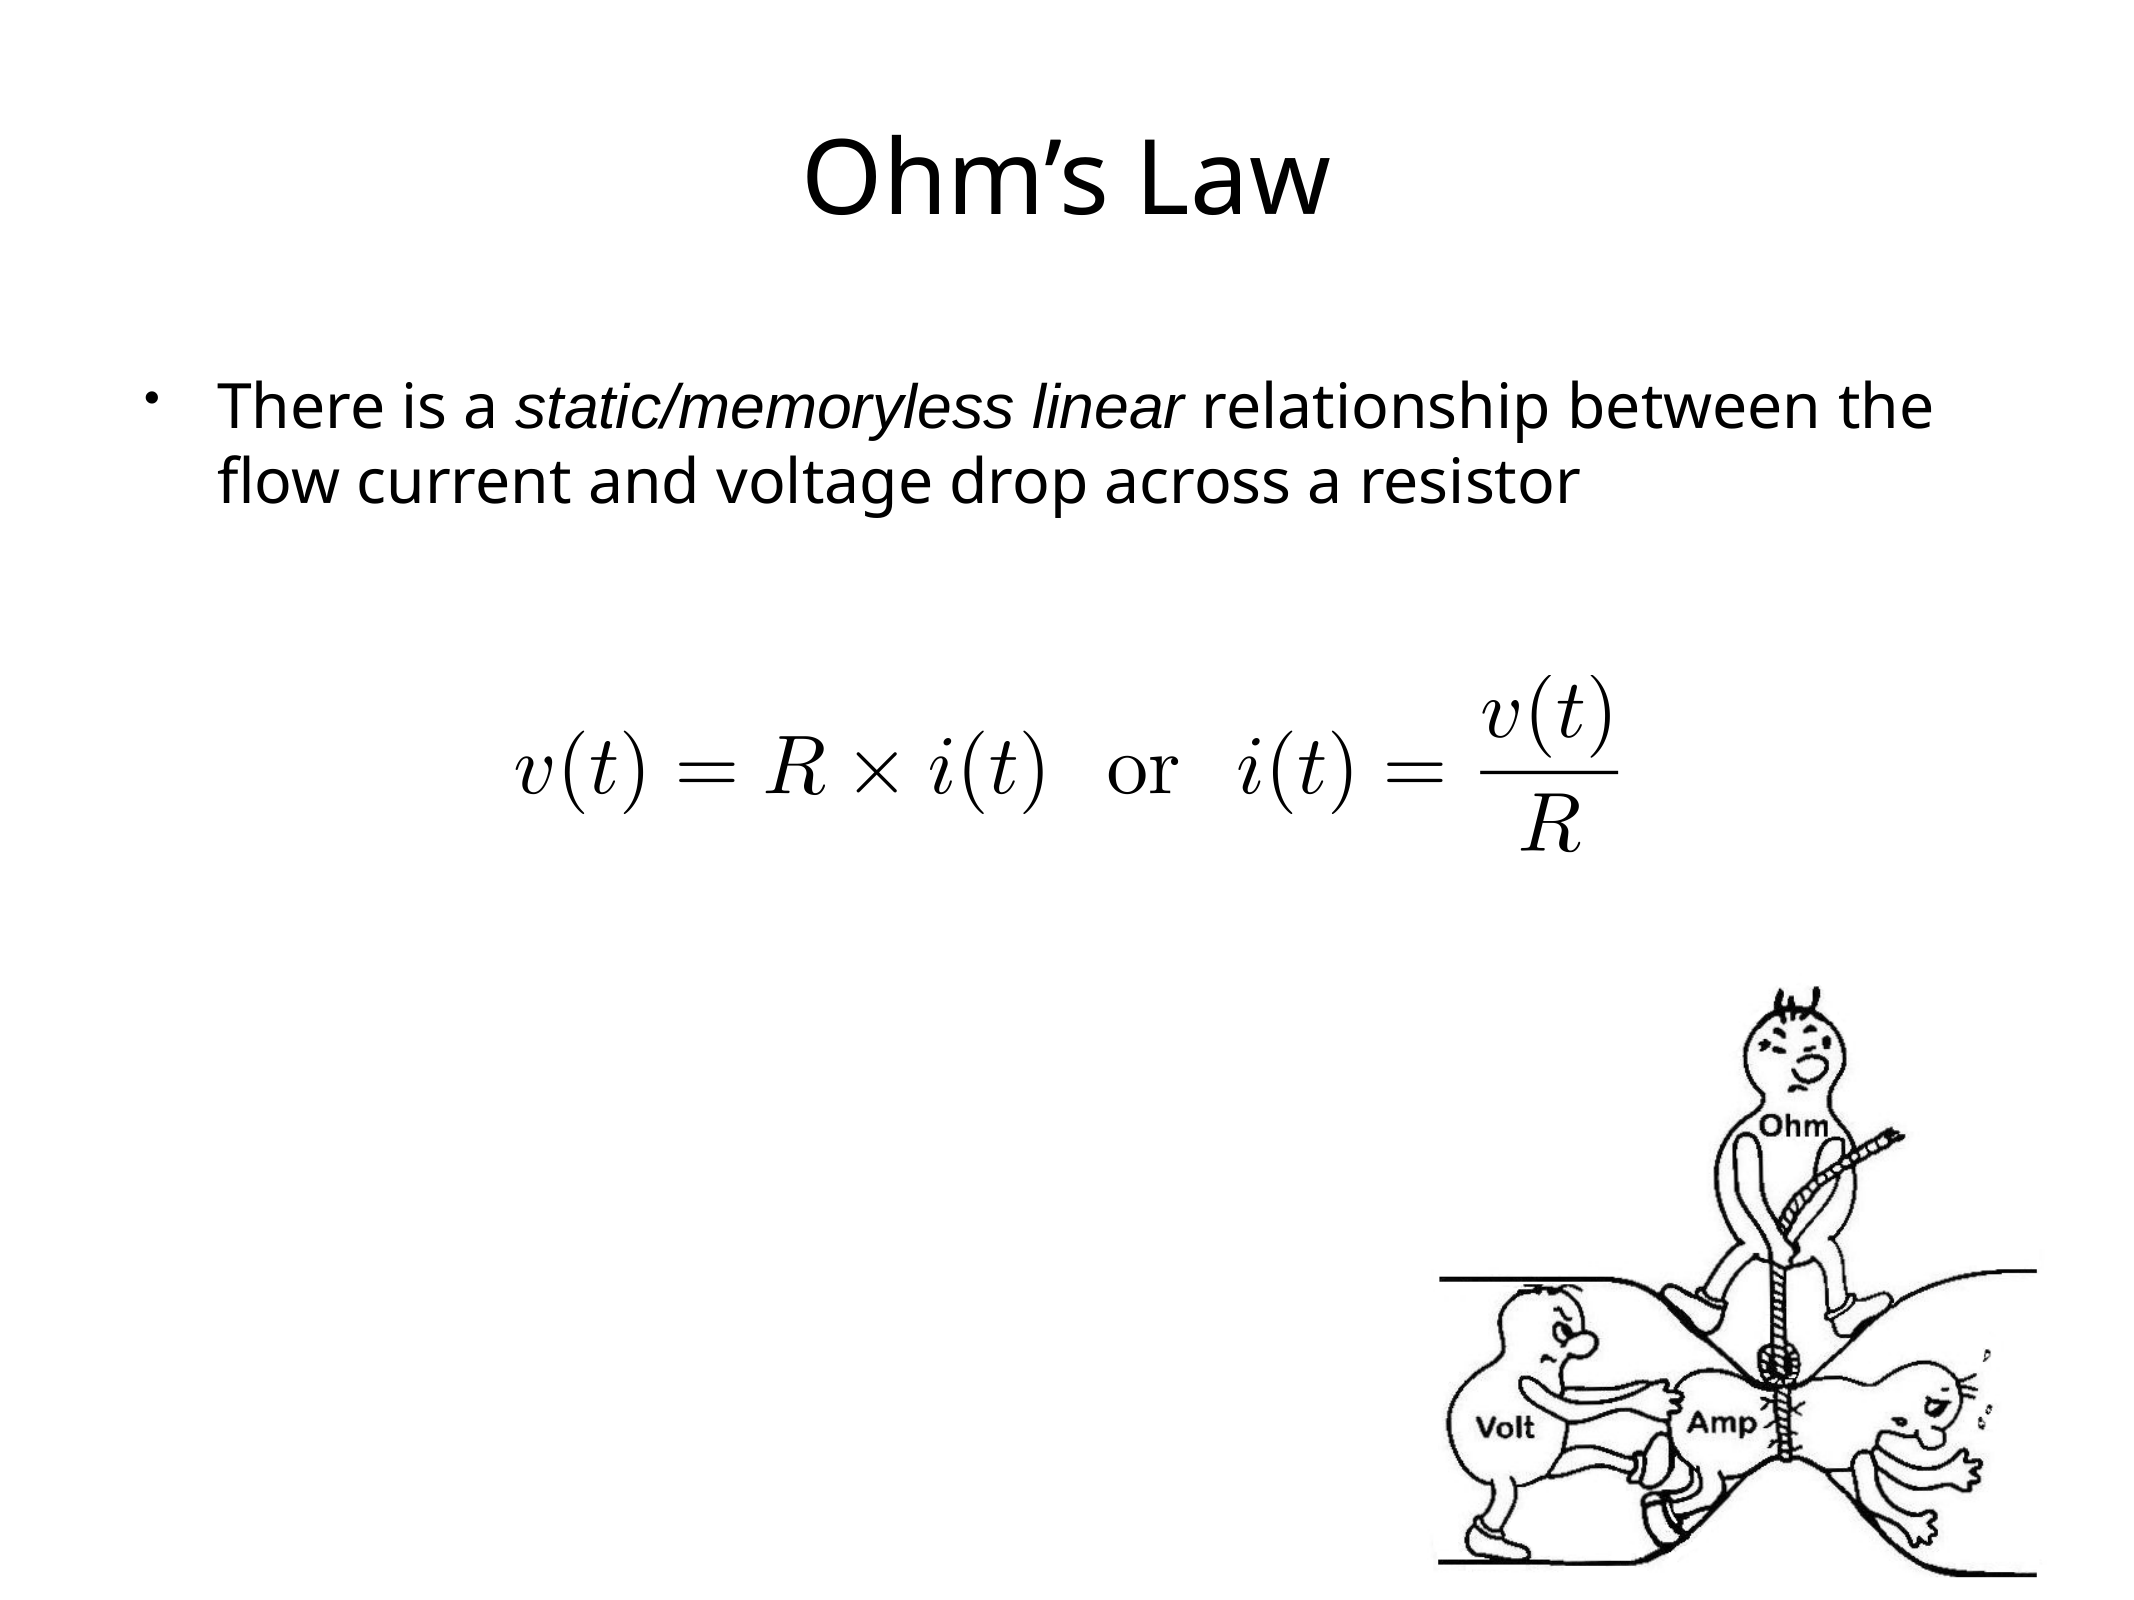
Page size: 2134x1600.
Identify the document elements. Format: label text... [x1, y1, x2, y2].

picture [514, 675, 1619, 856]
list There is a static/memoryless linear relationship between the flow current and voltage drop across a resistor [135, 357, 2016, 563]
title Ohm’s Law [155, 0, 1978, 351]
picture [1427, 968, 2048, 1591]
